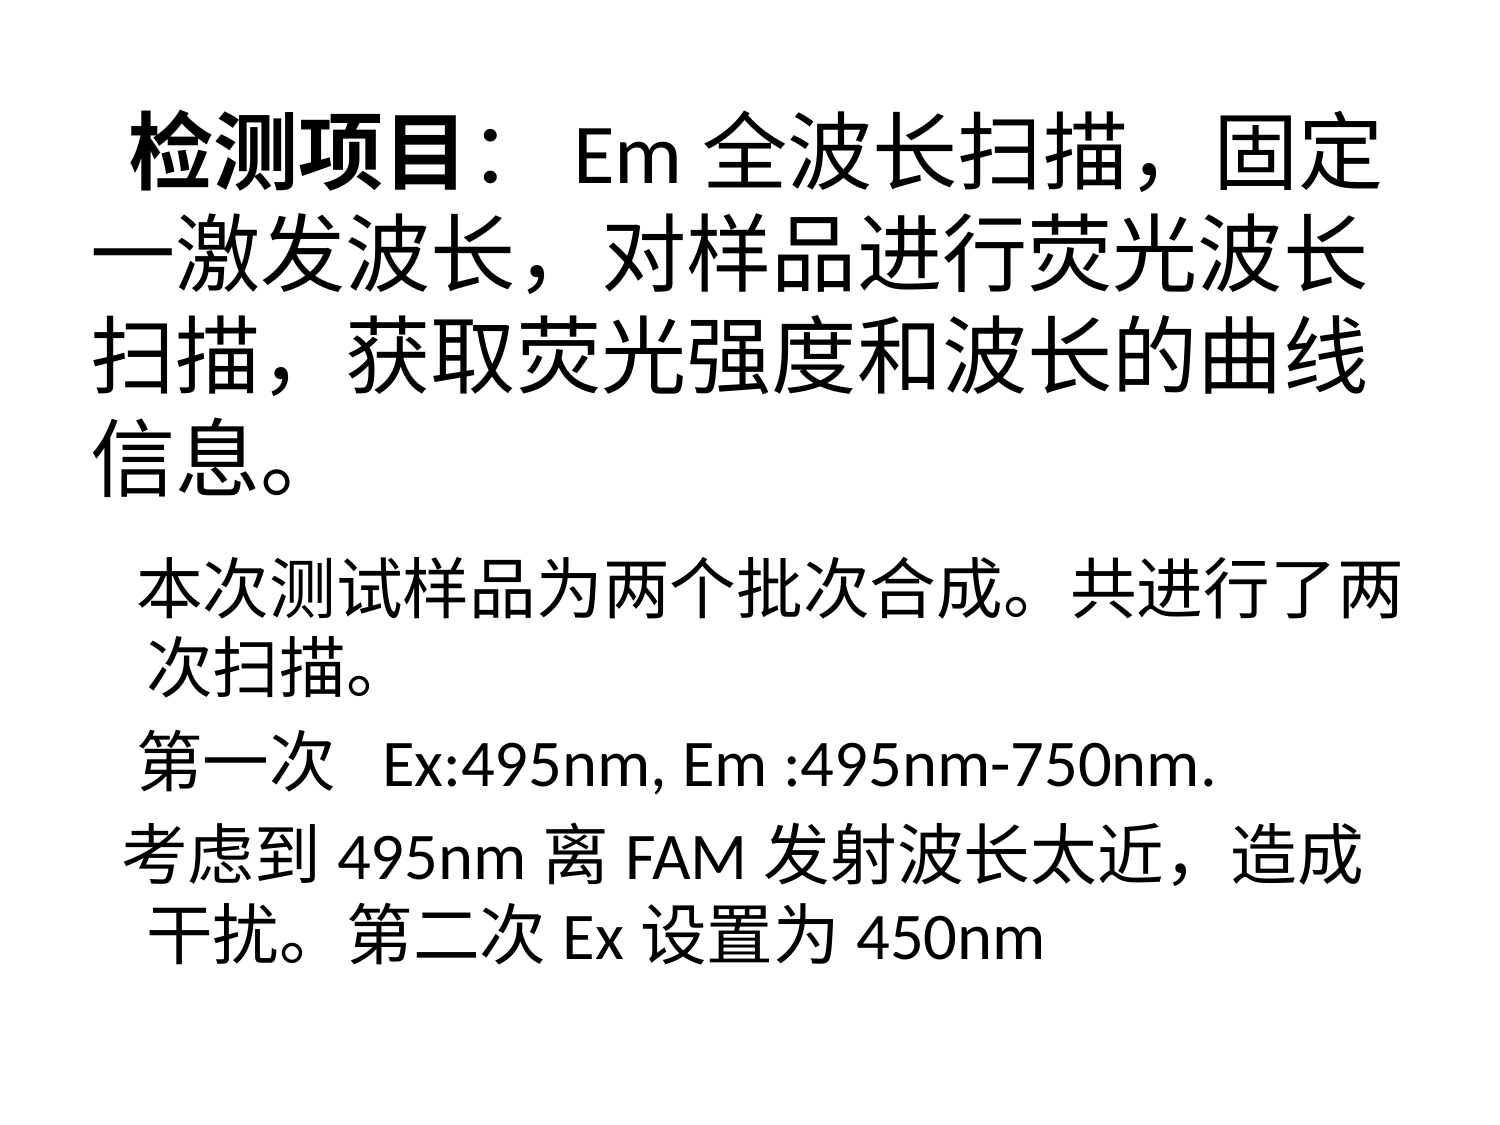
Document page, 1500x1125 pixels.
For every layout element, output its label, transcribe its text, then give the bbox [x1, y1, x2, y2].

title 检测项目：Em全波长扫描，固定一激发波长，对样品进行荧光波长扫描，获取荧光强度和波长的曲线信息。 [75, 90, 1425, 516]
list 本次测试样品为两个批次合成。共进行了两次扫描。 第一次 Ex:495nm, Em :495nm-750nm. 考虑到495nm离FAM发射波长太近，造成干扰。第二次Ex设置为450nm [75, 538, 1425, 1083]
